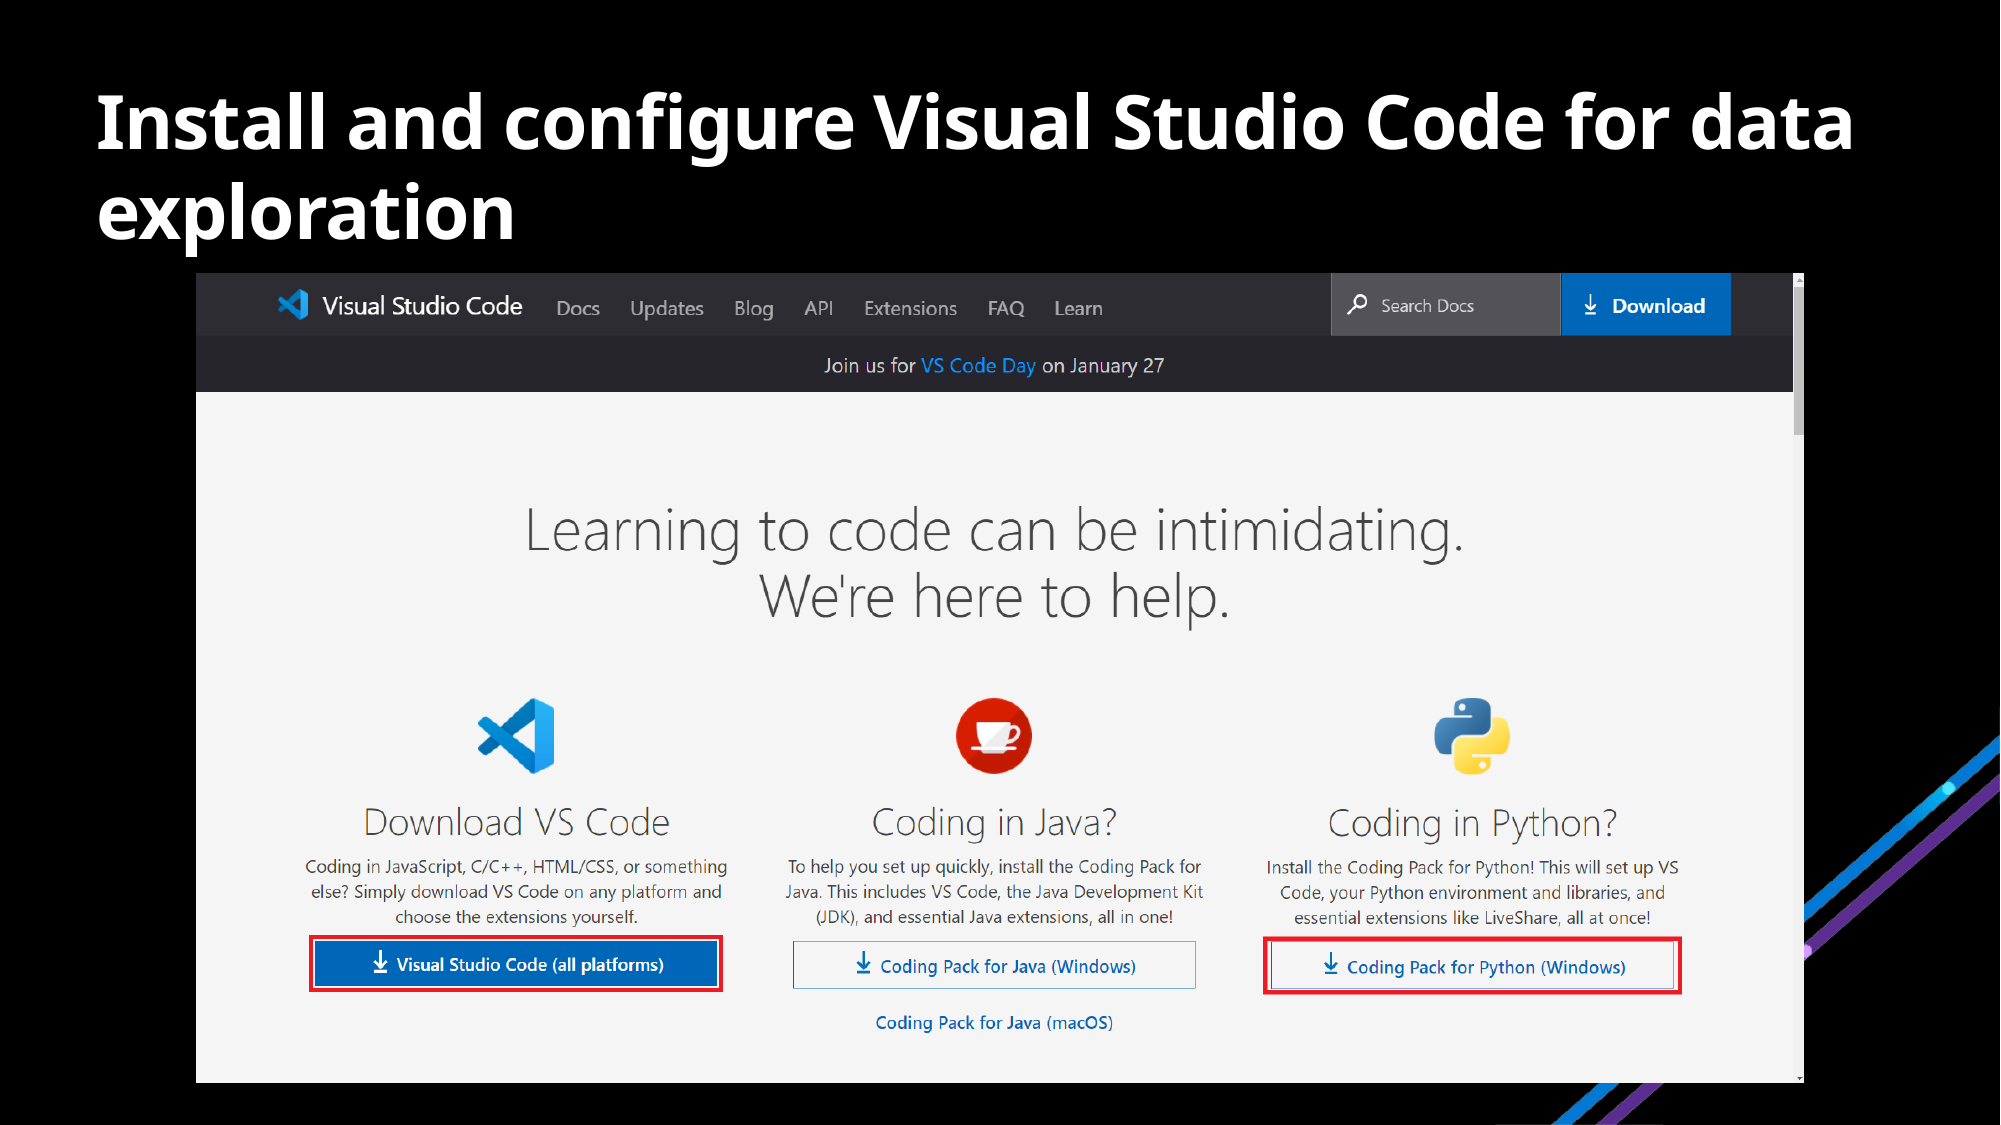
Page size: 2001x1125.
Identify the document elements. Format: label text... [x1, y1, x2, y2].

picture [195, 273, 1999, 1124]
title Install and configure Visual Studio Code for data exploration [96, 75, 1904, 257]
